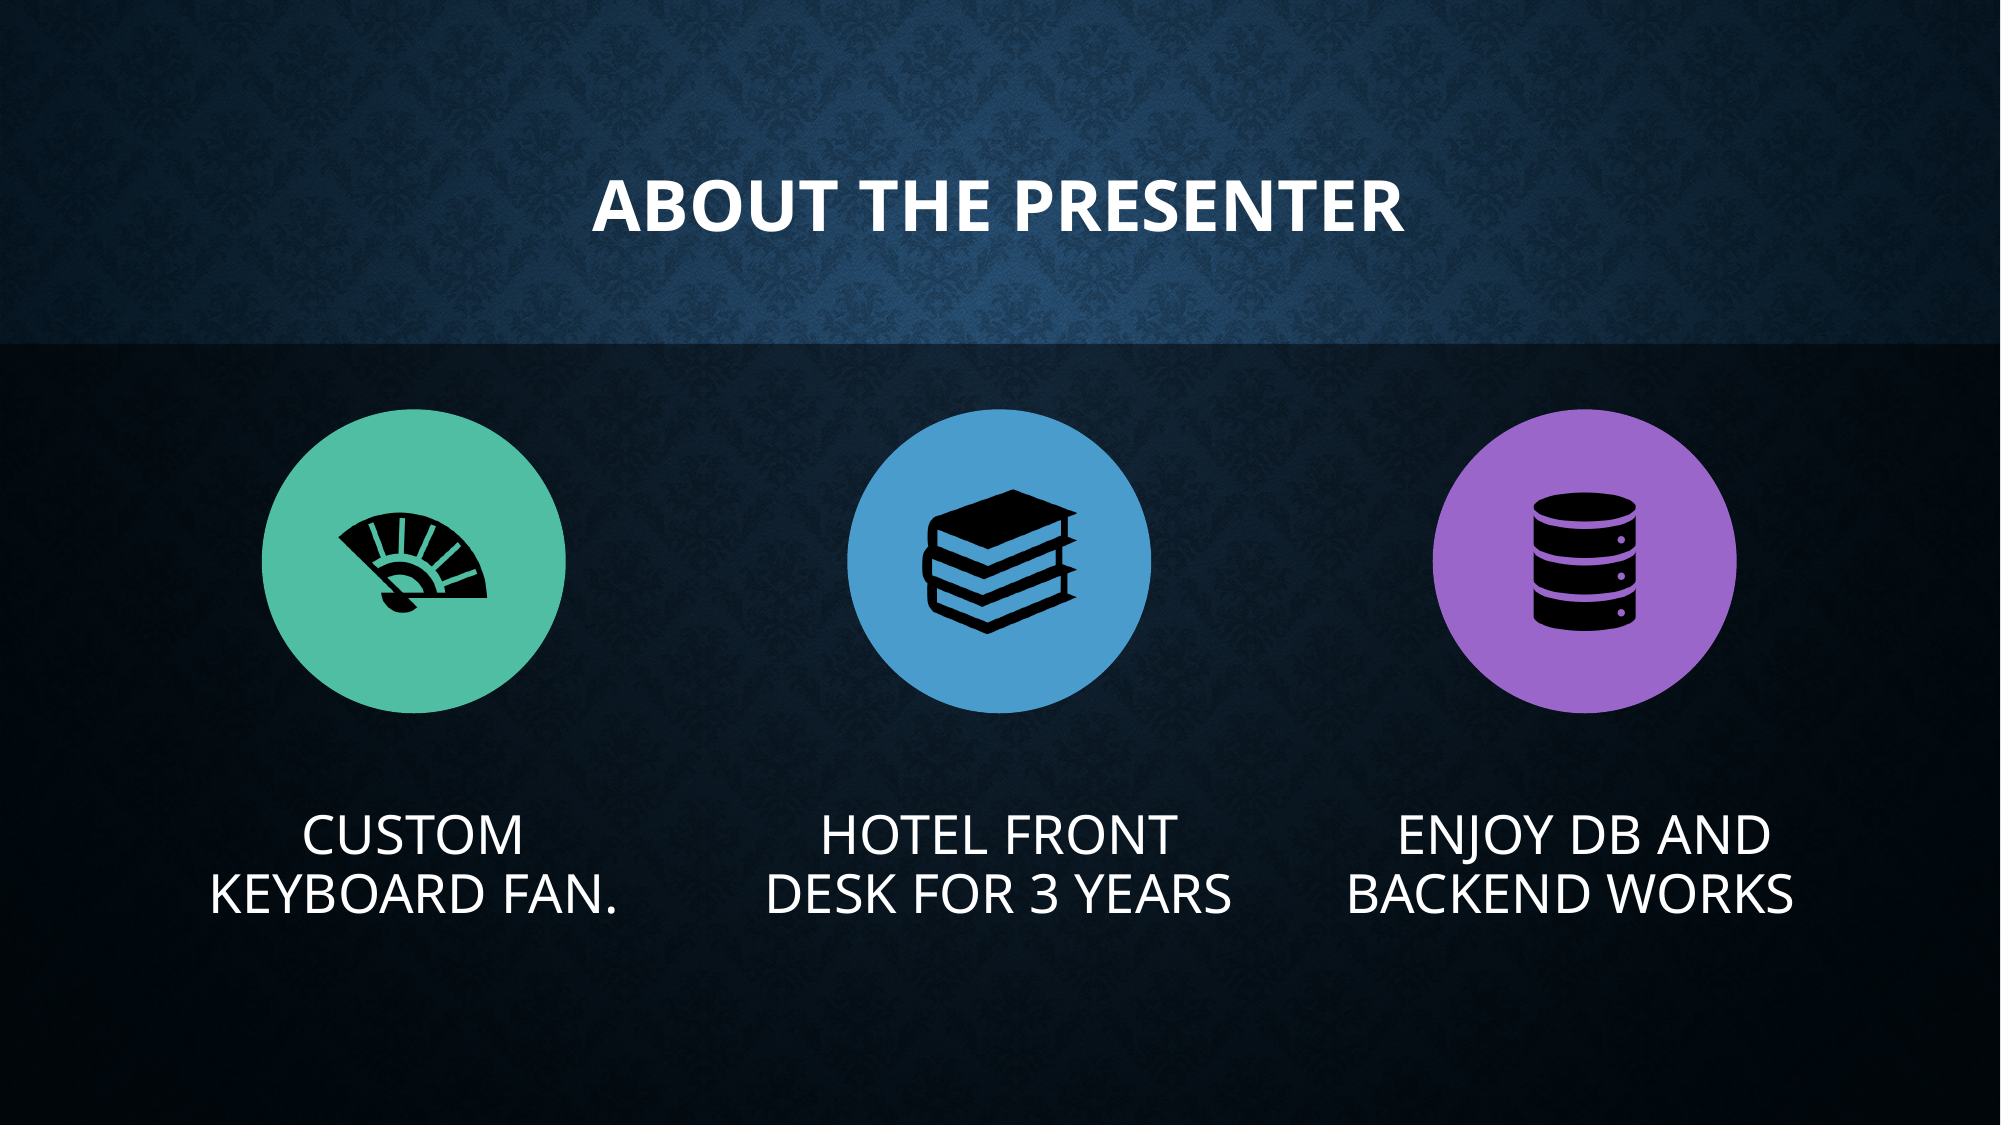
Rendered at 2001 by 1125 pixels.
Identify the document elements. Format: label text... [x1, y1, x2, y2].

title About the presenter [149, 99, 1849, 318]
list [149, 396, 1849, 940]
text_box [0, 342, 2000, 1125]
